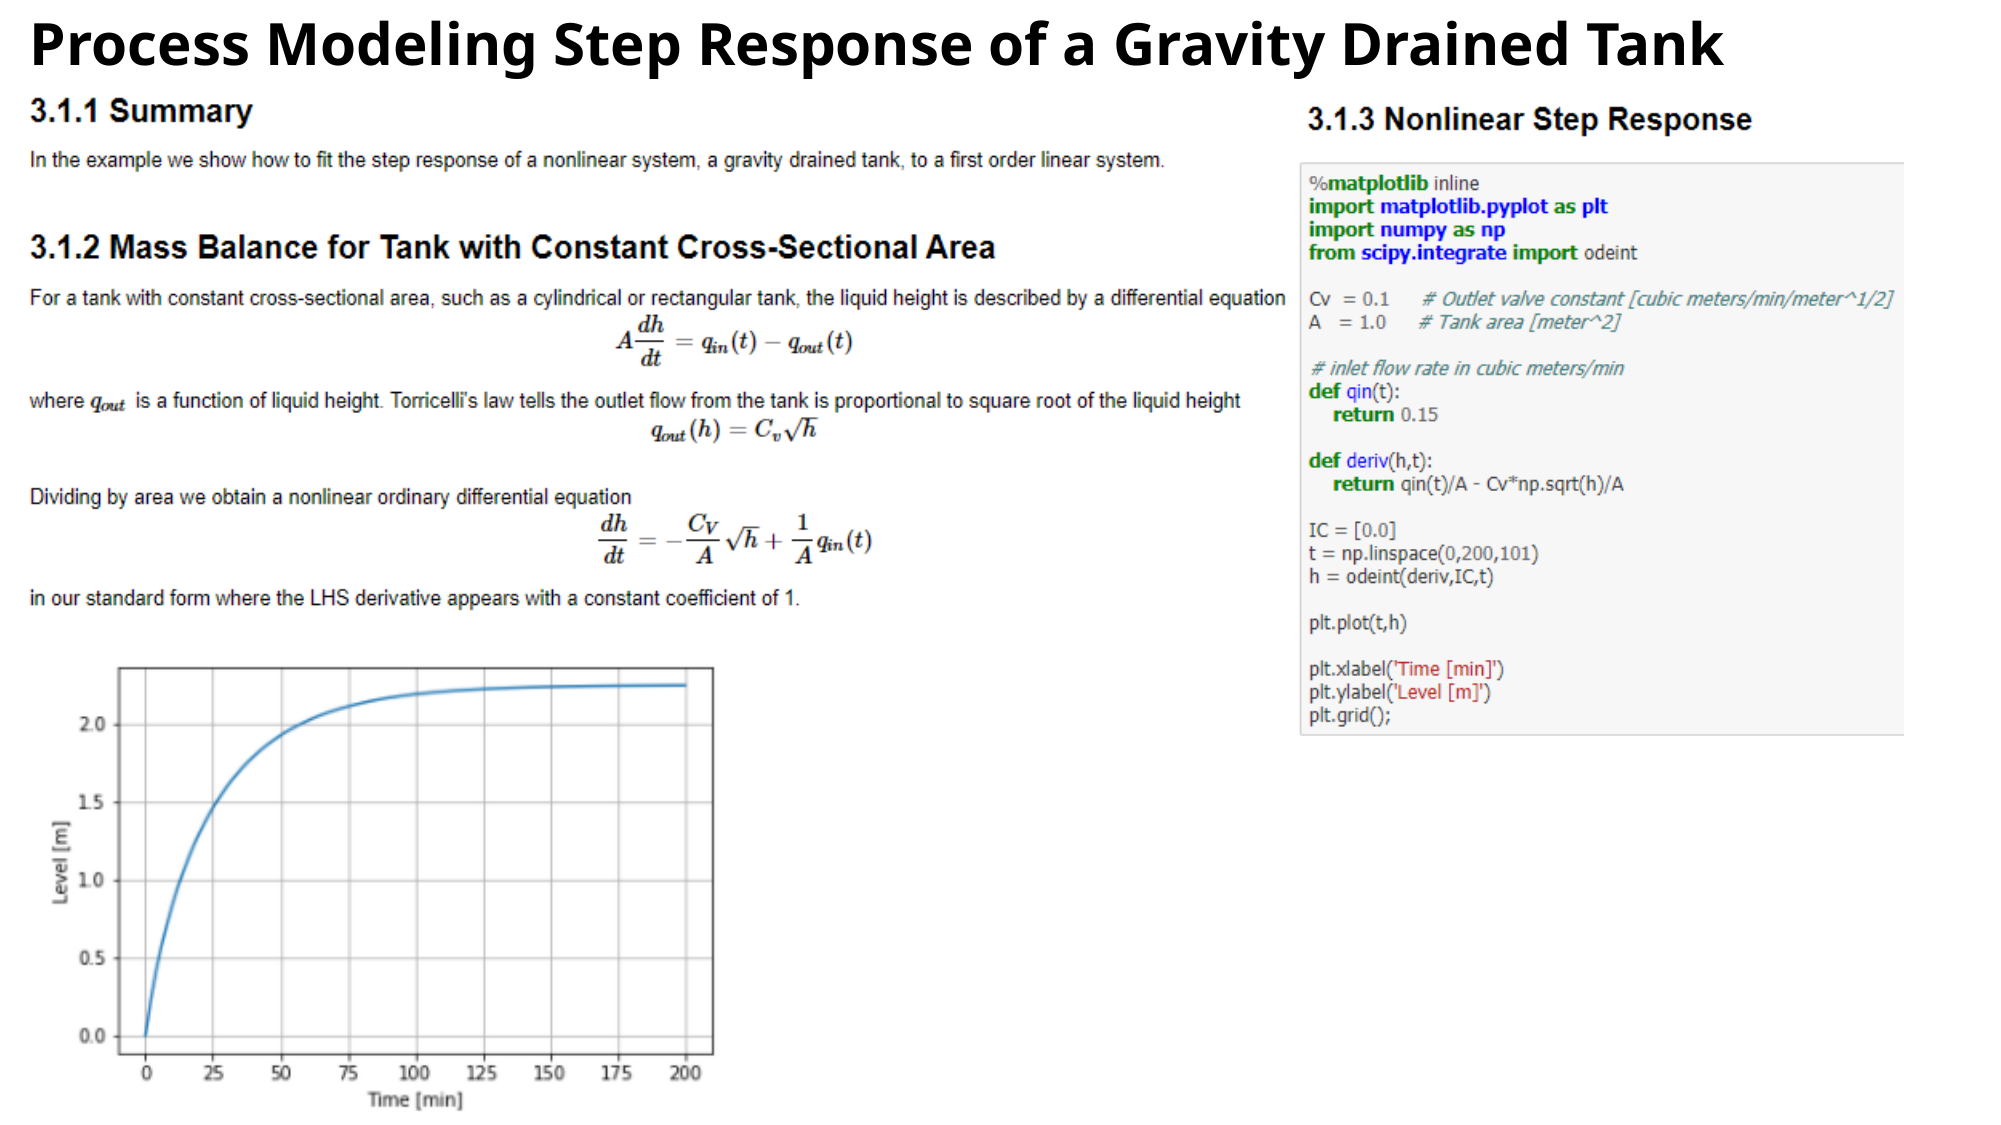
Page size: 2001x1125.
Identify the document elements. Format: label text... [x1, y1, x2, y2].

text_box Process Modeling Step Response of a Gravity Drained Tank [0, 0, 1761, 234]
picture [19, 87, 1905, 753]
picture [19, 646, 742, 1125]
